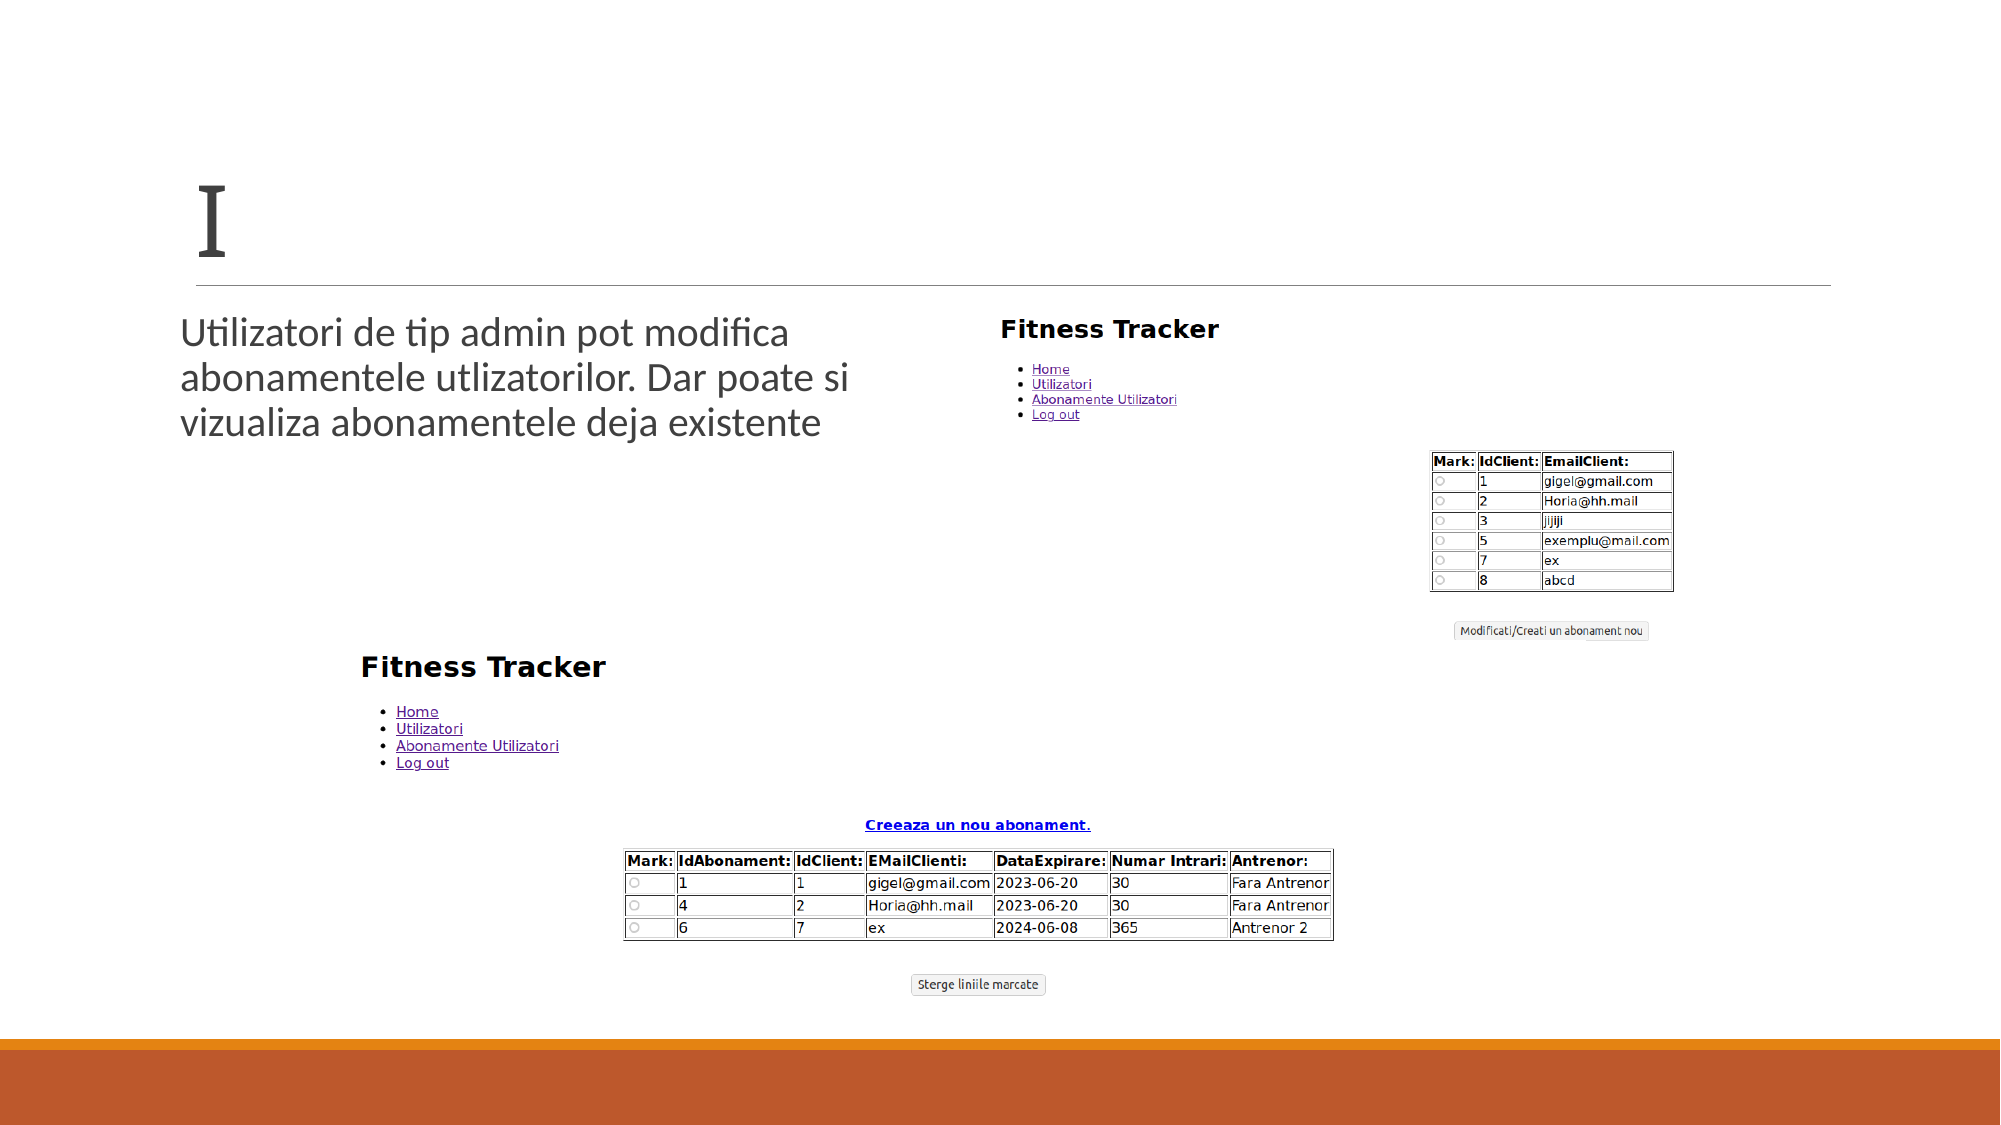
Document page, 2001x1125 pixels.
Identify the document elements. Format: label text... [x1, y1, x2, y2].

title I [180, 47, 1830, 285]
list Utilizatori de tip admin pot modifica abonamentele utlizatorilor. Dar poate si vizualiza abonamentele deja existente [180, 302, 857, 963]
picture [358, 302, 1799, 1025]
